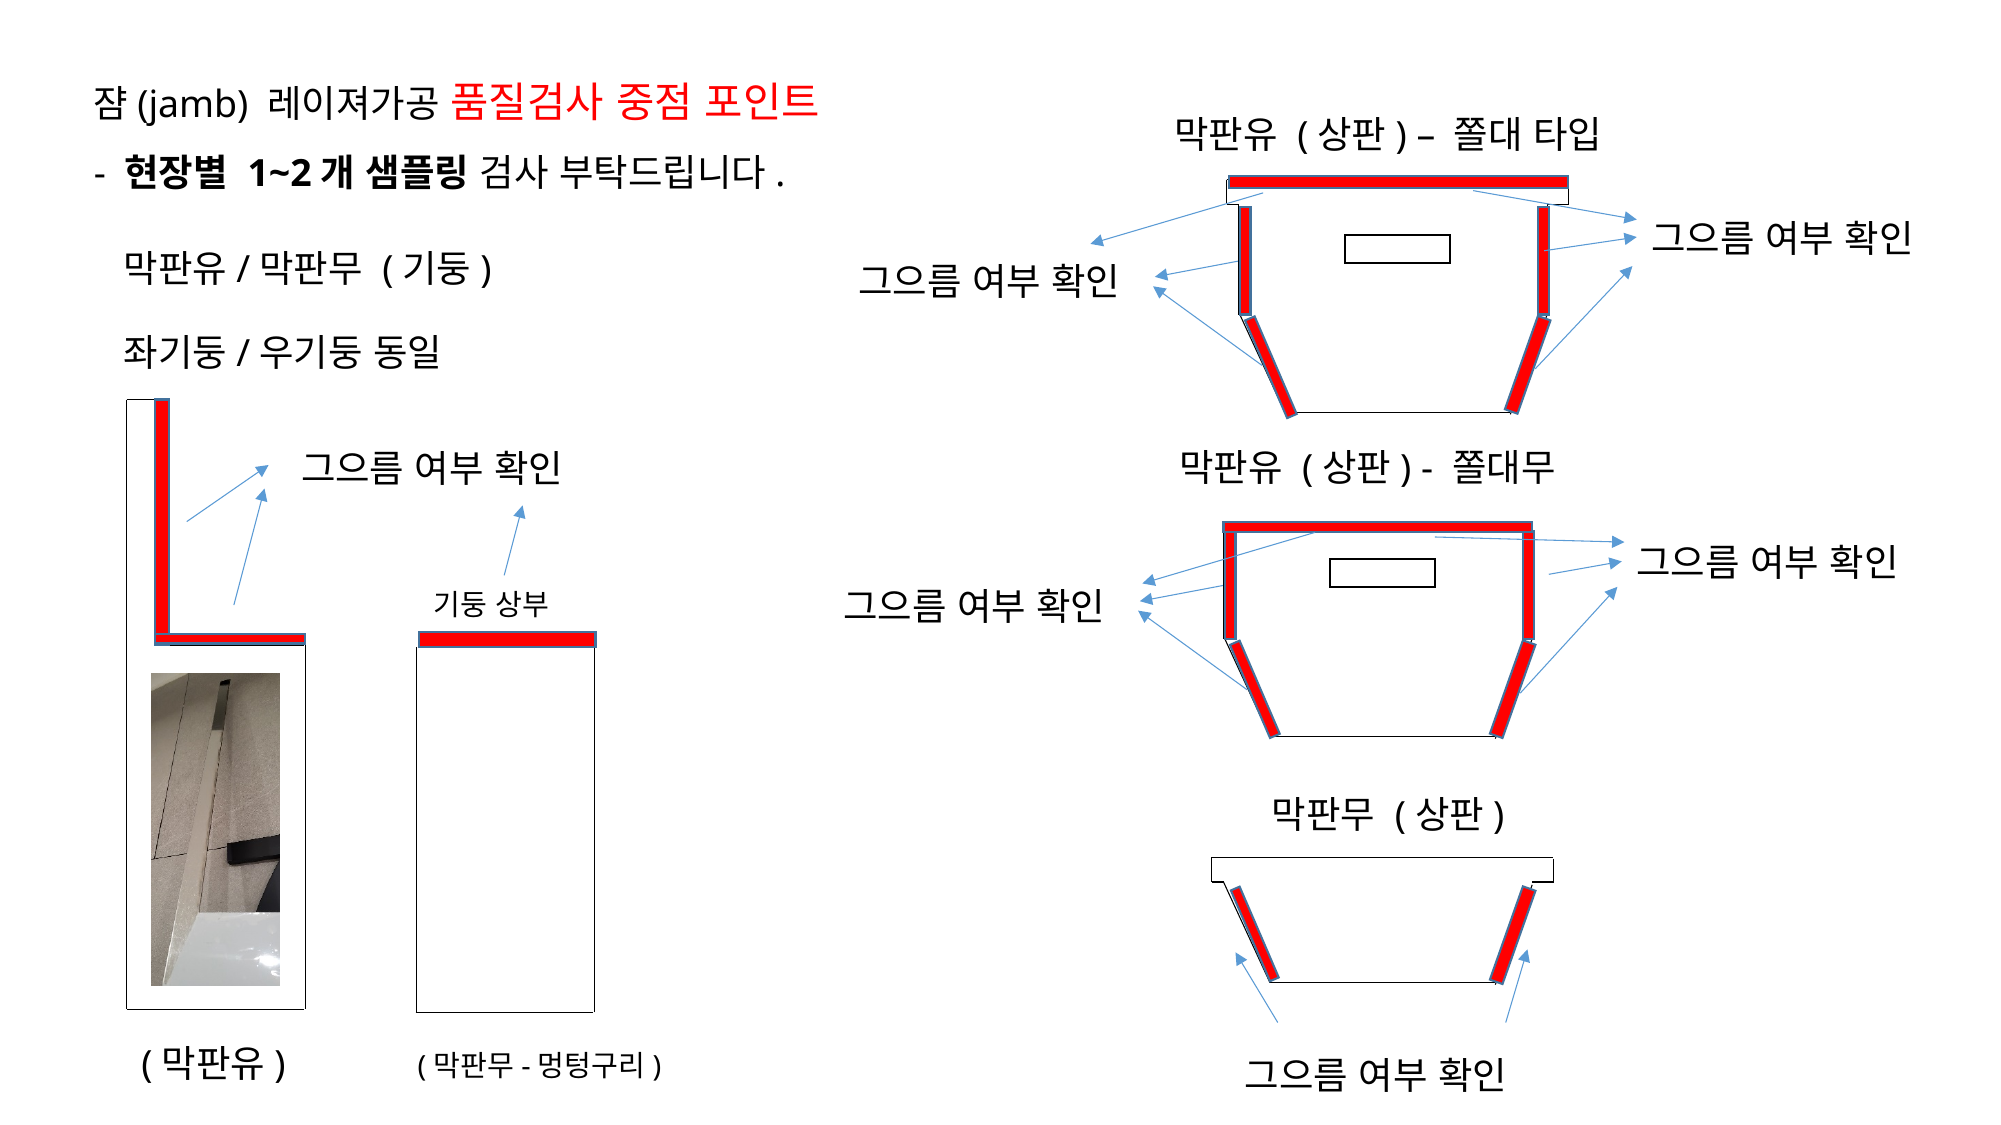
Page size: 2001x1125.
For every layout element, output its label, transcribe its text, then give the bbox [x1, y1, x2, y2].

text_box [1224, 584, 1237, 610]
text_box 그으름 여부 확인 [286, 438, 622, 498]
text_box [1544, 237, 1637, 251]
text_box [1090, 192, 1264, 244]
text_box 그으름 여부 확인 [1636, 207, 1973, 267]
text_box (막판유) [126, 1032, 315, 1092]
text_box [1223, 636, 1270, 737]
text_box [1537, 220, 1547, 266]
text_box [1533, 888, 1537, 901]
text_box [1137, 610, 1248, 690]
text_box [1522, 543, 1532, 586]
text_box [154, 633, 163, 645]
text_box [1154, 260, 1238, 277]
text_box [1520, 586, 1618, 694]
text_box 그으름 여부 확인 [828, 575, 1164, 635]
text_box [1329, 558, 1436, 588]
text_box 그으름 여부 확인 [1230, 1044, 1566, 1104]
text_box 막판유/막판무 (기둥) [109, 237, 768, 298]
text_box 좌기둥/우기둥 동일 [109, 321, 607, 382]
text_box [1222, 521, 1533, 533]
picture [151, 673, 280, 986]
text_box [1503, 391, 1510, 412]
text_box [164, 633, 306, 645]
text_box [1235, 952, 1278, 1023]
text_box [1152, 286, 1263, 366]
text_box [233, 488, 265, 605]
text_box [1228, 175, 1569, 189]
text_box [1510, 314, 1548, 415]
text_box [1548, 561, 1622, 575]
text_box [1139, 585, 1223, 602]
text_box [186, 464, 269, 522]
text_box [1142, 532, 1316, 584]
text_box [1473, 190, 1637, 220]
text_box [1495, 884, 1533, 985]
text_box 막판무 (상판) [1195, 783, 1582, 843]
text_box 그으름 여부 확인 [843, 250, 1179, 311]
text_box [504, 505, 523, 576]
text_box [1270, 708, 1282, 736]
text_box [1239, 244, 1252, 286]
text_box 막판유 (상판) – 쫄대 타입 [1141, 104, 1636, 164]
text_box [1488, 716, 1495, 736]
text_box (막판무-멍텅구리) [402, 1039, 761, 1090]
text_box 그으름 여부 확인 [1621, 531, 1958, 592]
text_box 쟘(jamb) 레이져가공 품질검사 중점 포인트 - 현장별 1~2개 샘플링 검사 부탁드립니다. [79, 43, 1012, 201]
text_box [418, 631, 597, 648]
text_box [1434, 536, 1625, 543]
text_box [1505, 949, 1528, 1023]
text_box [1488, 962, 1495, 982]
text_box 막판유 (상판) - 쫄대무 [1144, 436, 1591, 497]
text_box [1223, 882, 1270, 983]
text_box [1535, 266, 1633, 369]
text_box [1238, 311, 1285, 413]
text_box [1285, 384, 1297, 412]
text_box [154, 398, 170, 633]
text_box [1495, 638, 1533, 739]
text_box 기둥 상부 [418, 579, 641, 629]
text_box [1344, 234, 1451, 264]
text_box [1283, 413, 1299, 420]
